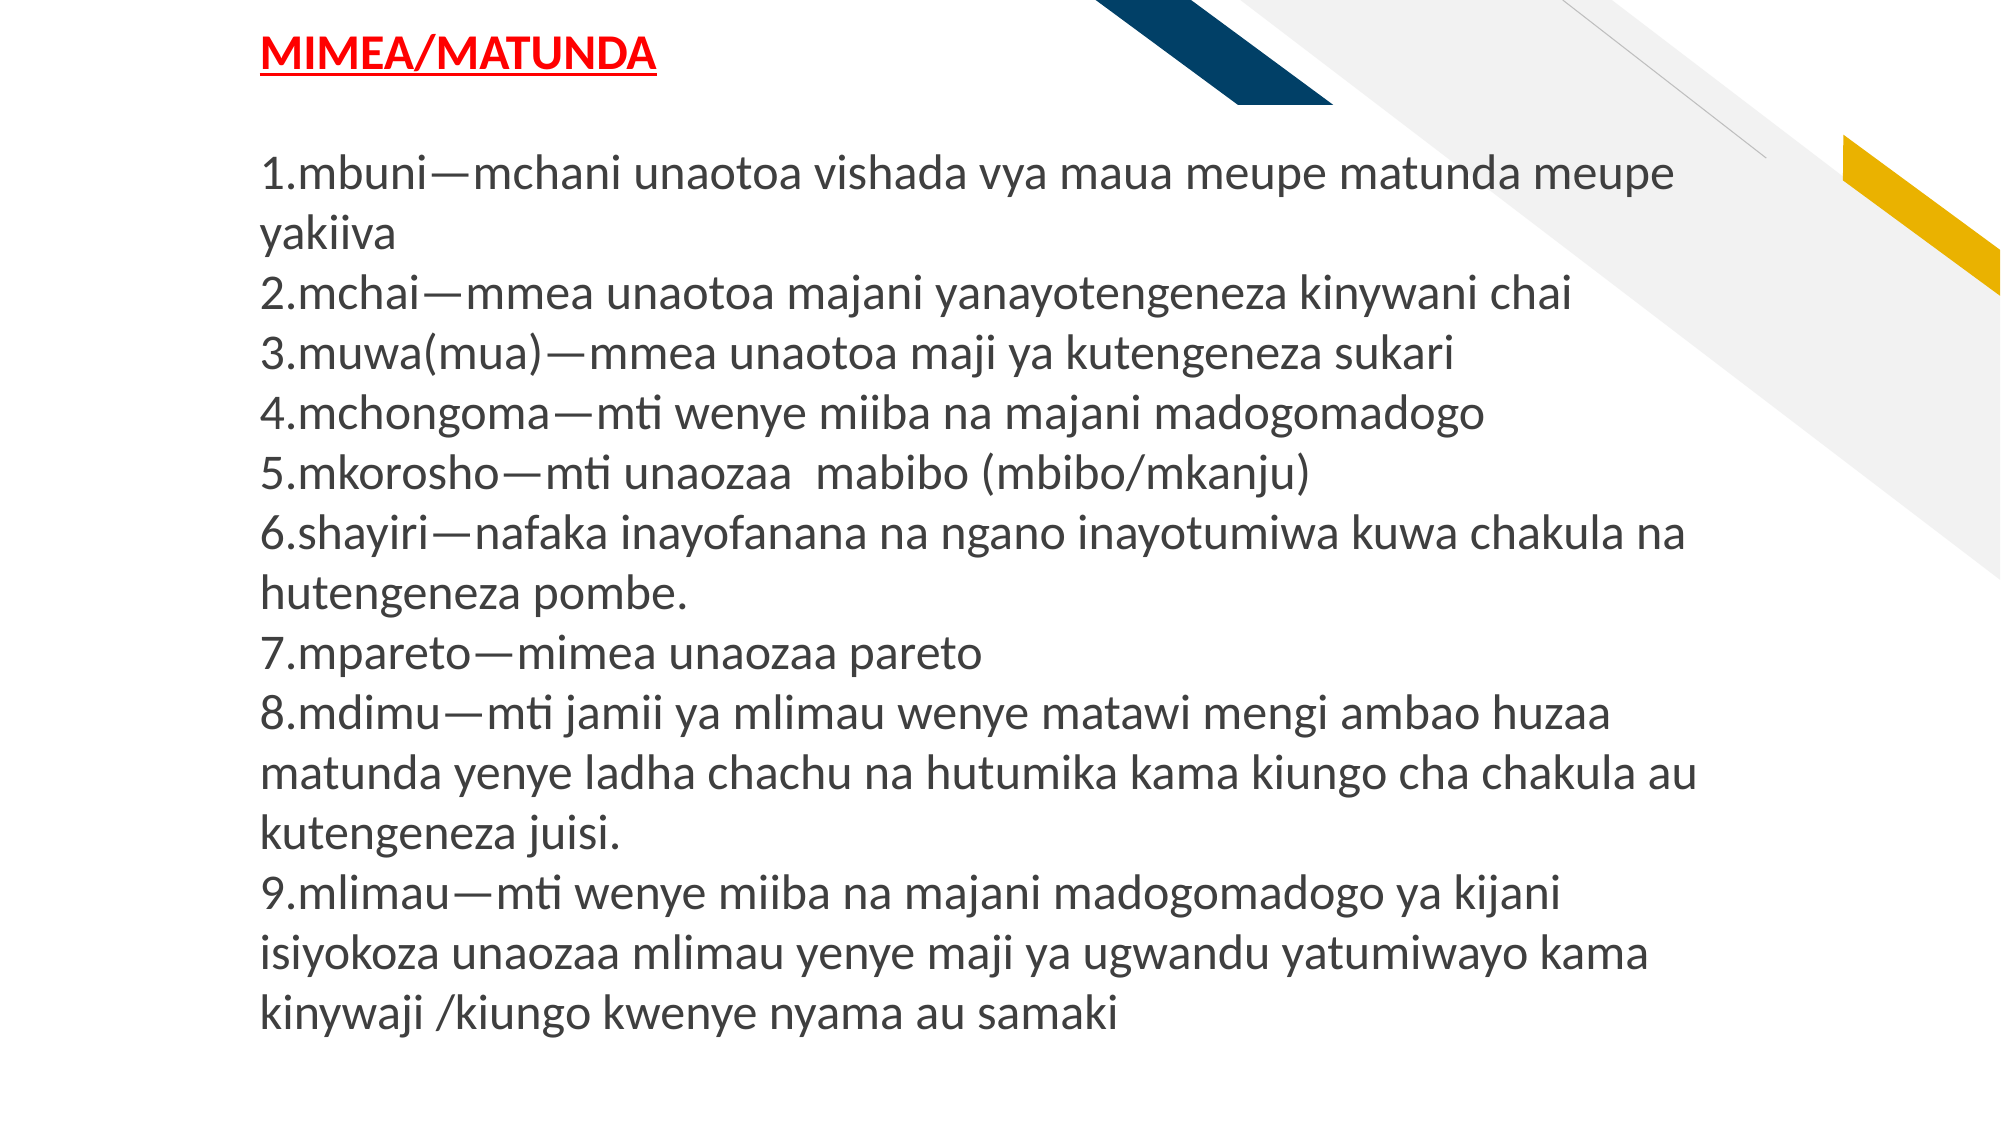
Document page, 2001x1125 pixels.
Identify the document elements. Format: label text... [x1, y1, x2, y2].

text_box MIMEA/MATUNDA 1.mbuni—mchani unaotoa vishada vya maua meupe matunda meupe yakiiva 2.mchai—mmea unaotoa majani yanayotengeneza kinywani chai 3.muwa(mua)—mmea unaotoa maji ya kutengeneza sukari 4.mchongoma—mti wenye miiba na majani madogomadogo 5.mkorosho—mti unaozaa mabibo (mbibo/mkanju) 6.shayiri—nafaka inayofanana na ngano inayotumiwa kuwa chakula na hutengeneza pombe. 7.mpareto—mimea unaozaa pareto 8.mdimu—mti jamii ya mlimau wenye matawi mengi ambao huzaa matunda yenye ladha chachu na hutumika kama kiungo cha chakula au kutengeneza juisi. 9.mlimau—mti wenye miiba na majani madogomadogo ya kijani isiyokoza unaozaa mlimau yenye maji ya ugwandu yatumiwayo kama kinywaji /kiungo kwenye nyama au samaki [244, 12, 1750, 1048]
